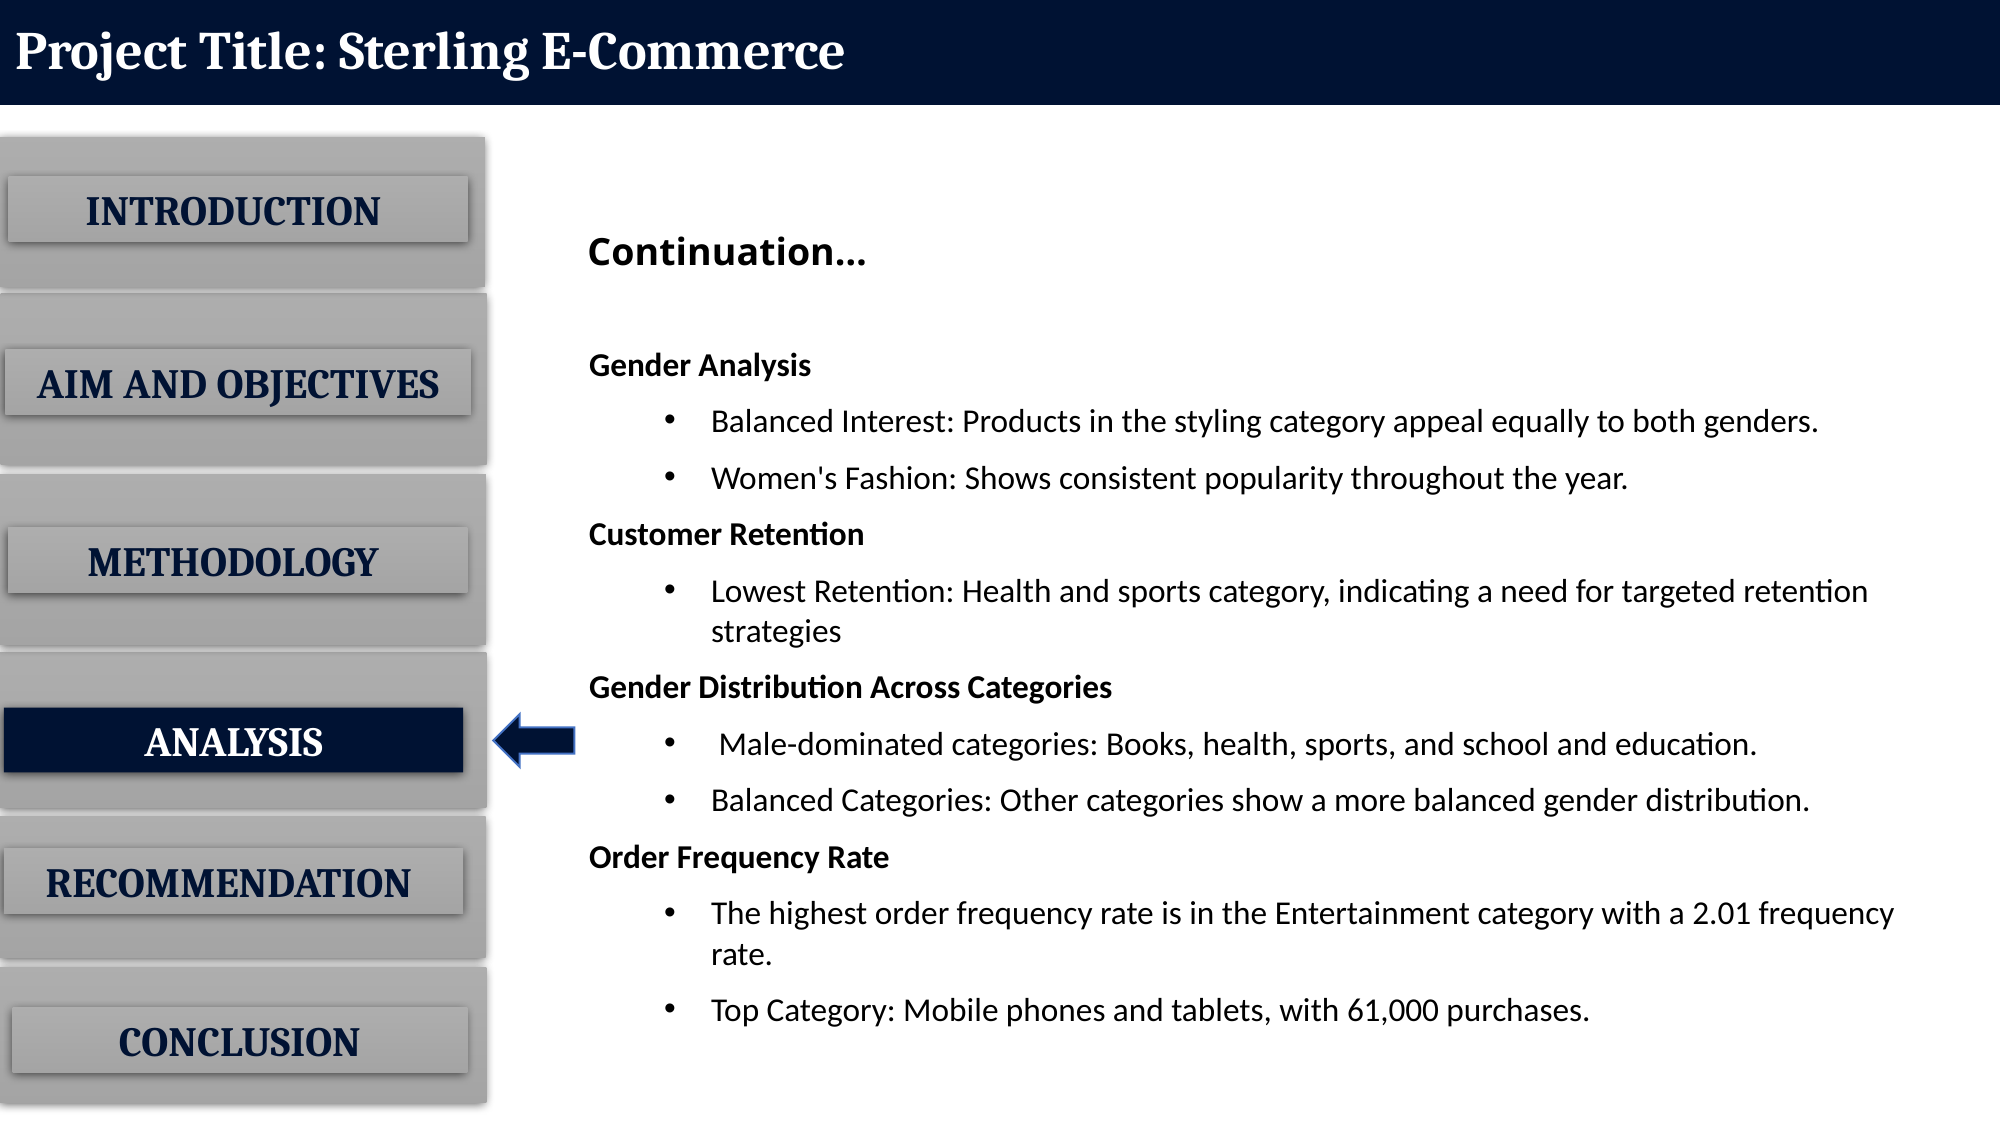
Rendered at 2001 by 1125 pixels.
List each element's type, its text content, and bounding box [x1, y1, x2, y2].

text_box [493, 711, 576, 770]
title Project Title: Sterling E-Commerce [0, 0, 2000, 105]
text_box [0, 137, 487, 1103]
text_box Continuation… [487, 175, 1183, 281]
text_box Gender Analysis Balanced Interest: Products in the styling category appeal equally to both genders. Women's Fashion: Shows consistent popularity throughout the year. Customer Retention Lowest Retention: Health and sports category, indicating a need for targeted retention strategies Gender Distribution Across Categories Male-dominated categories: Books, health, sports, and school and education. Balanced Categories: Other categories show a more balanced gender distribution. Order Frequency Rate The highest order frequency rate is in the Entertainment category with a 2.01 frequency rate. Top Category: Mobile phones and tablets, with 61,000 purchases. [574, 335, 1958, 1036]
